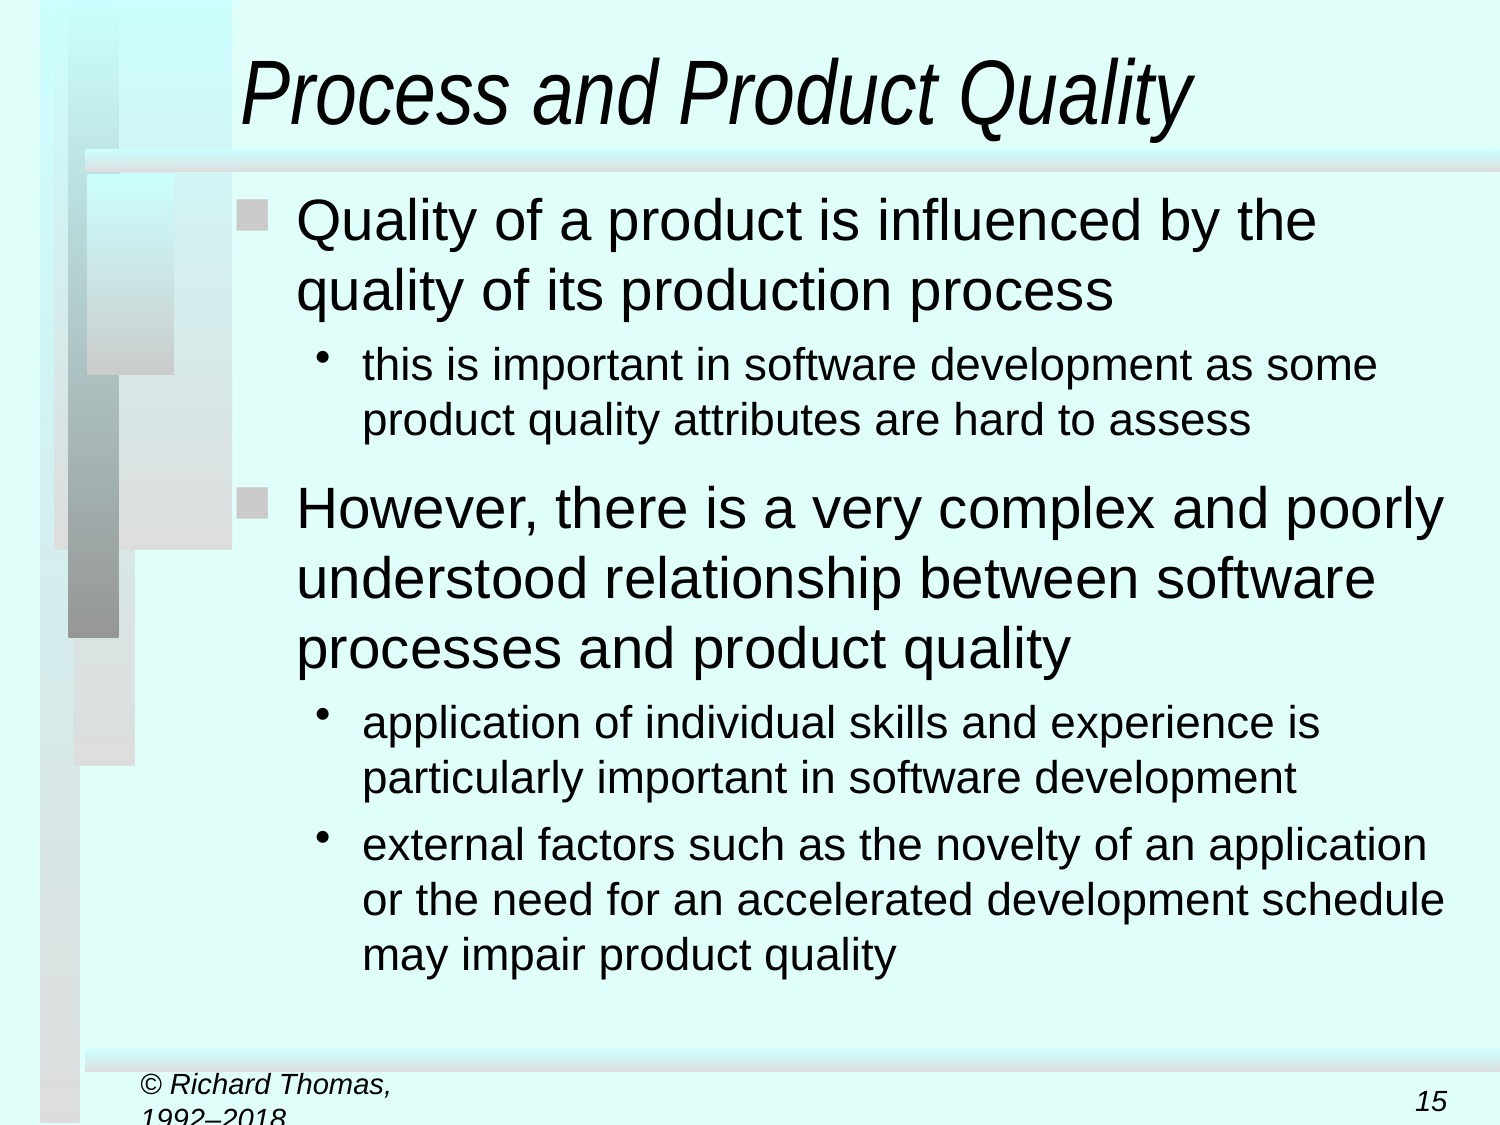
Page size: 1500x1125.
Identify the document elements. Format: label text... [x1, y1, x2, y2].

slide_number 15 [1387, 1074, 1463, 1125]
list Quality of a product is influenced by the quality of its production process this is important in software development as some product quality attributes are hard to assess However, there is a very complex and poorly understood relationship between software processes and product quality application of individual skills and experience is particularly important in software development external factors such as the novelty of an application or the need for an accelerated development schedule may impair product quality [225, 174, 1463, 1038]
slide_number © Richard Thomas, 1992–2018 [125, 1074, 438, 1125]
title Process and Product Quality [225, 0, 1500, 150]
